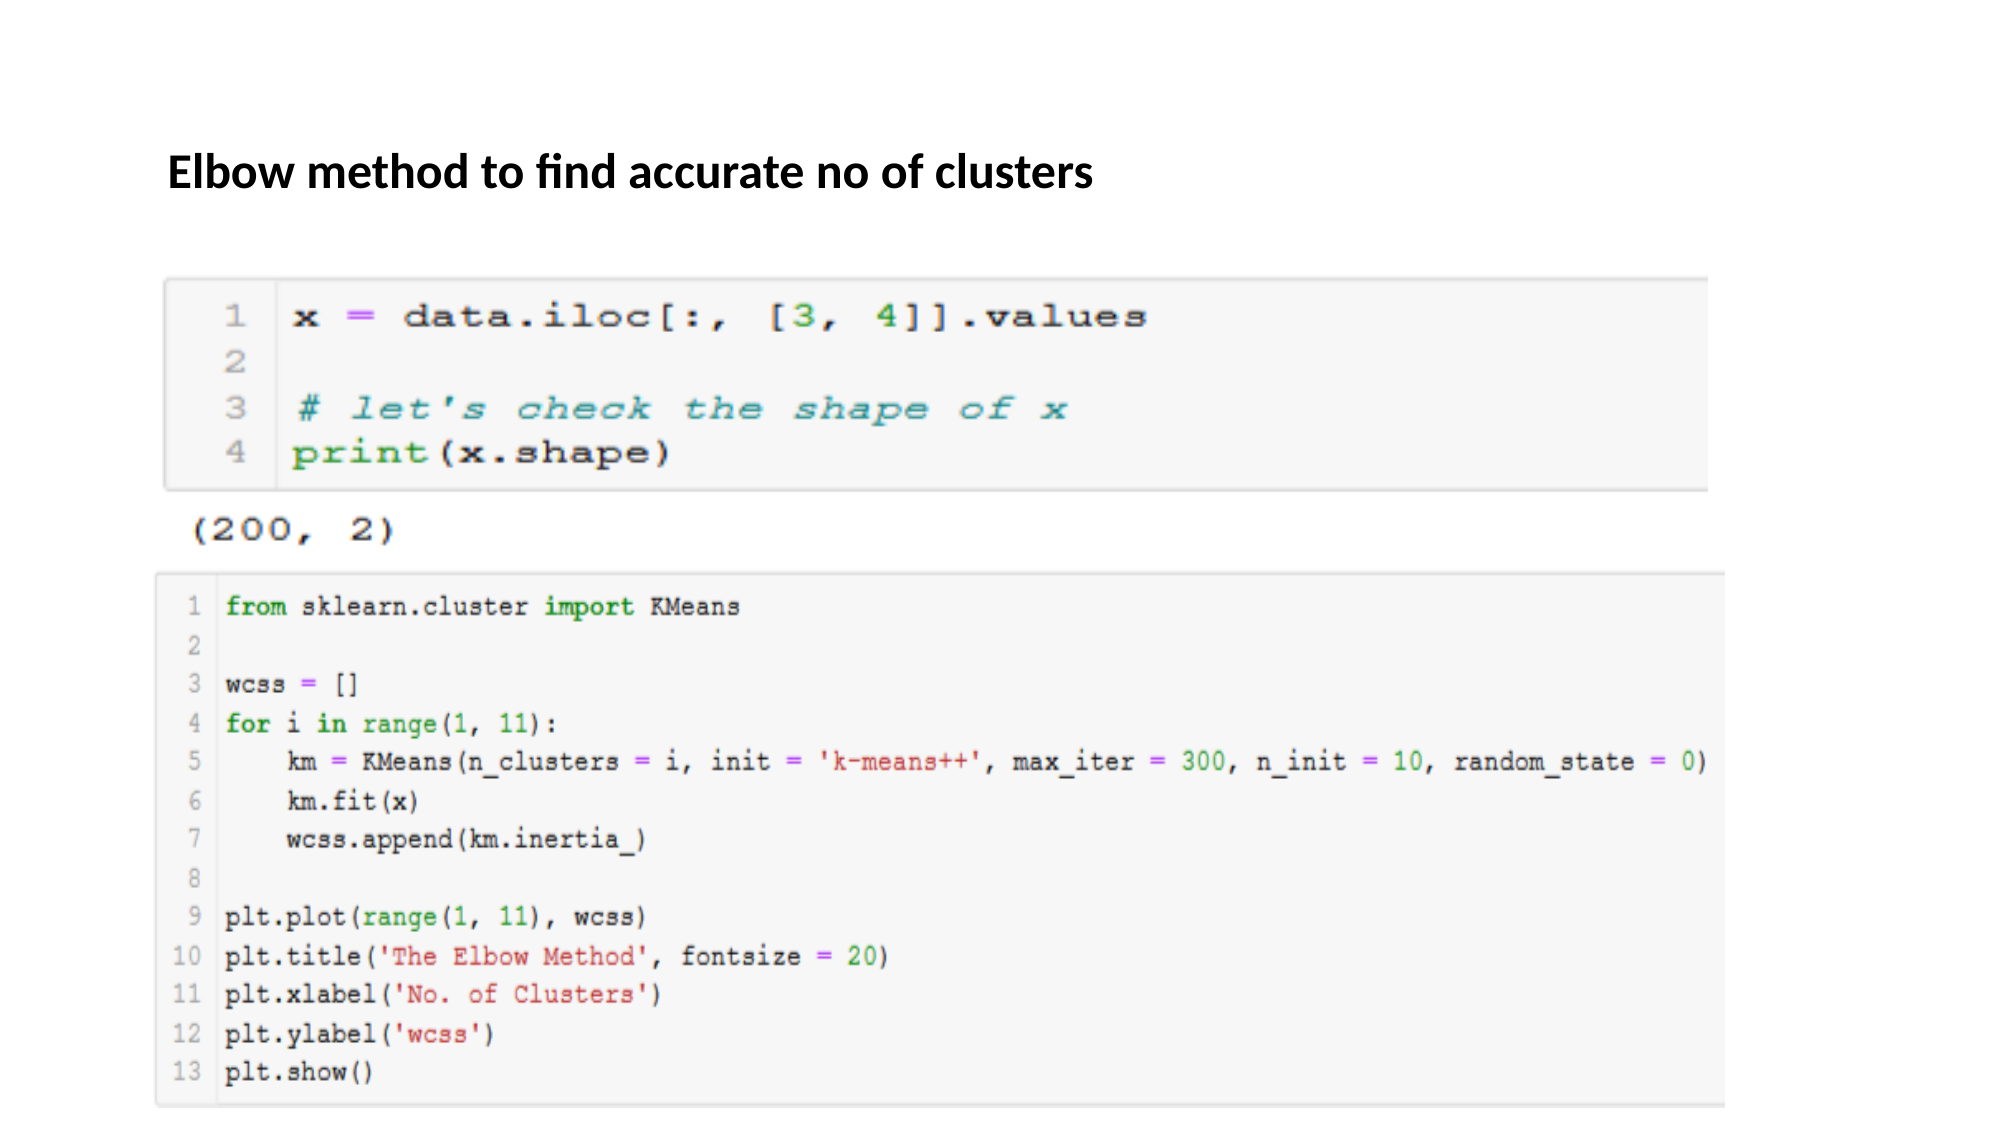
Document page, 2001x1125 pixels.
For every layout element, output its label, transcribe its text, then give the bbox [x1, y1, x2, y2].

text_box Elbow method to find accurate no of clusters [152, 130, 1640, 206]
picture [152, 264, 1725, 1108]
